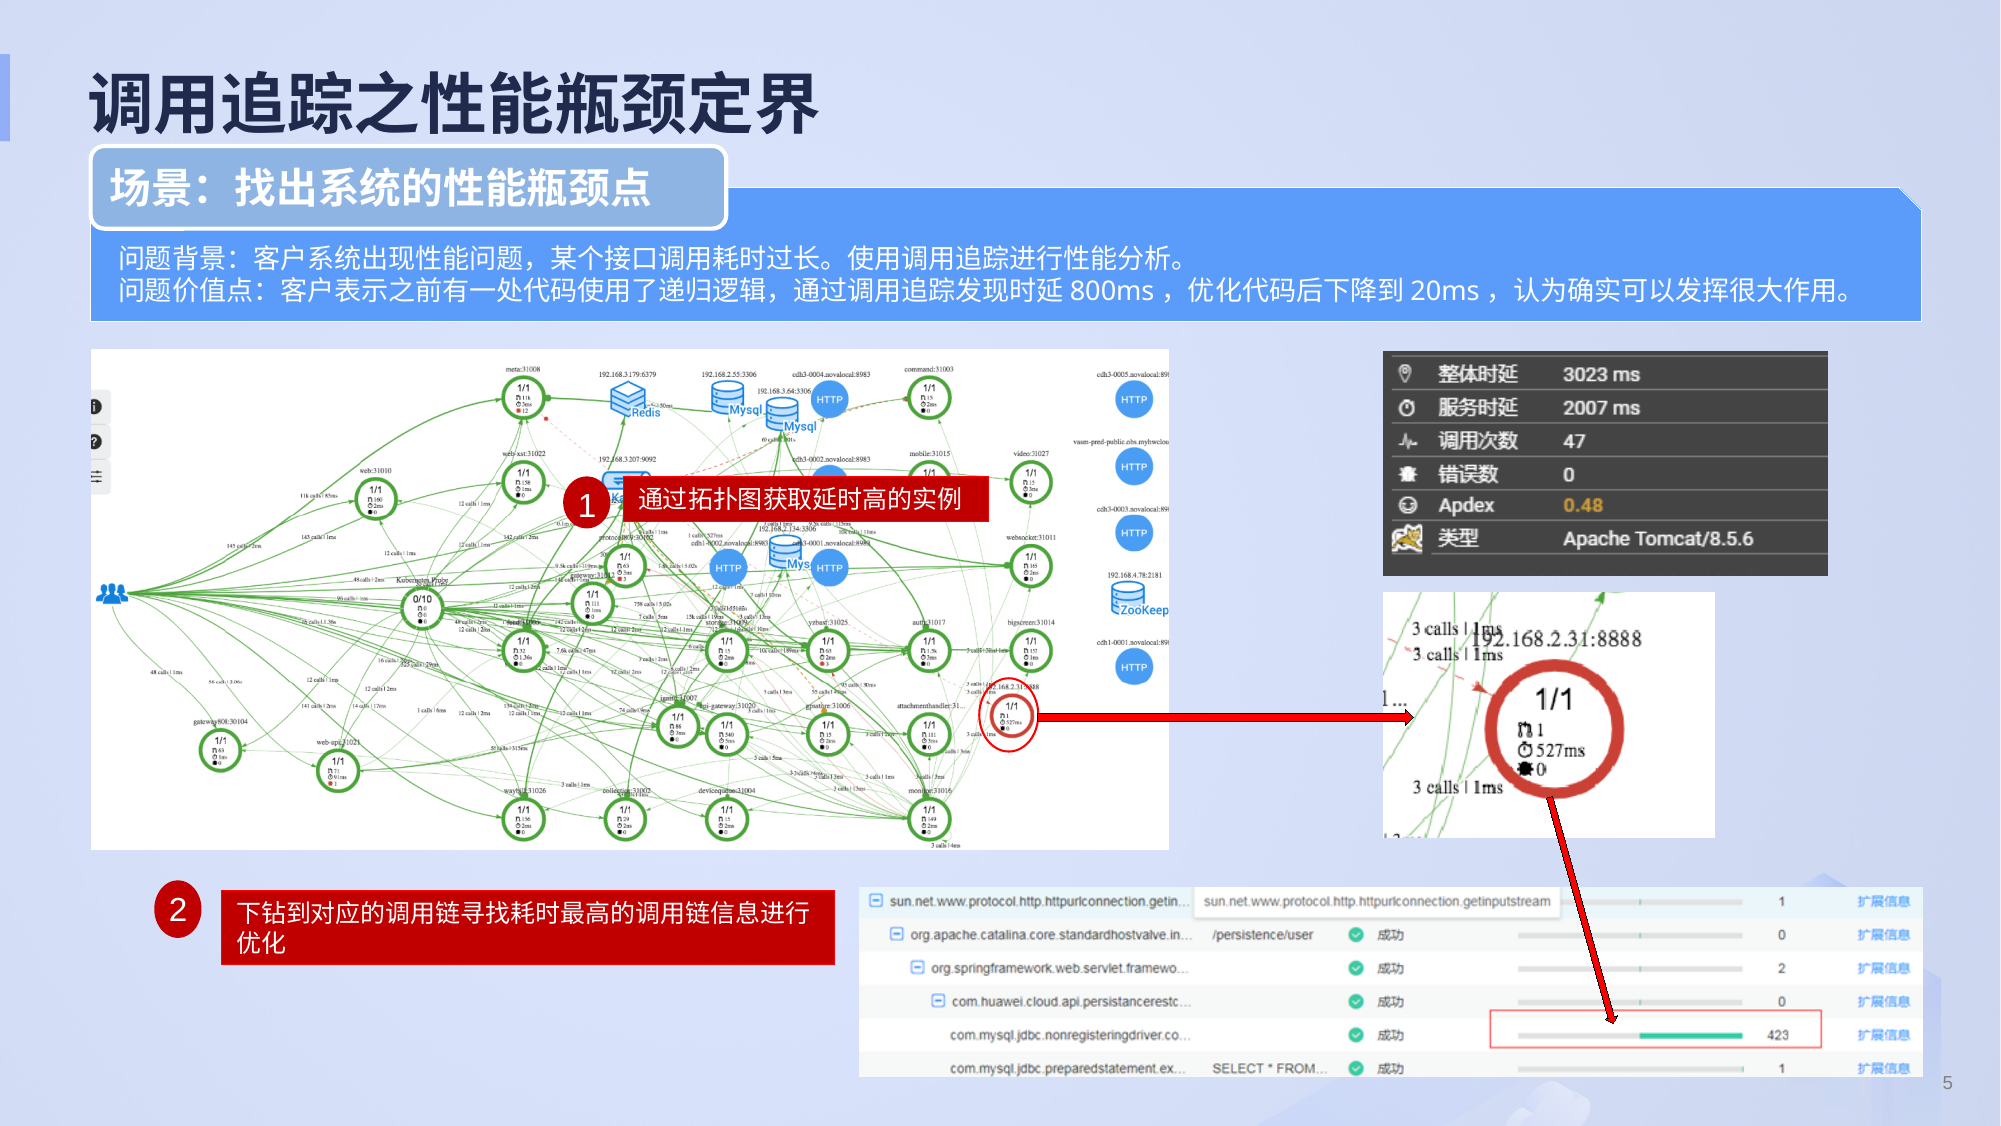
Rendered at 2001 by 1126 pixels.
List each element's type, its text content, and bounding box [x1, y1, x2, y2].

title 调用追踪之性能瓶颈定界 [66, 53, 1934, 150]
picture [0, 0, 2001, 1126]
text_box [90, 145, 1923, 1077]
